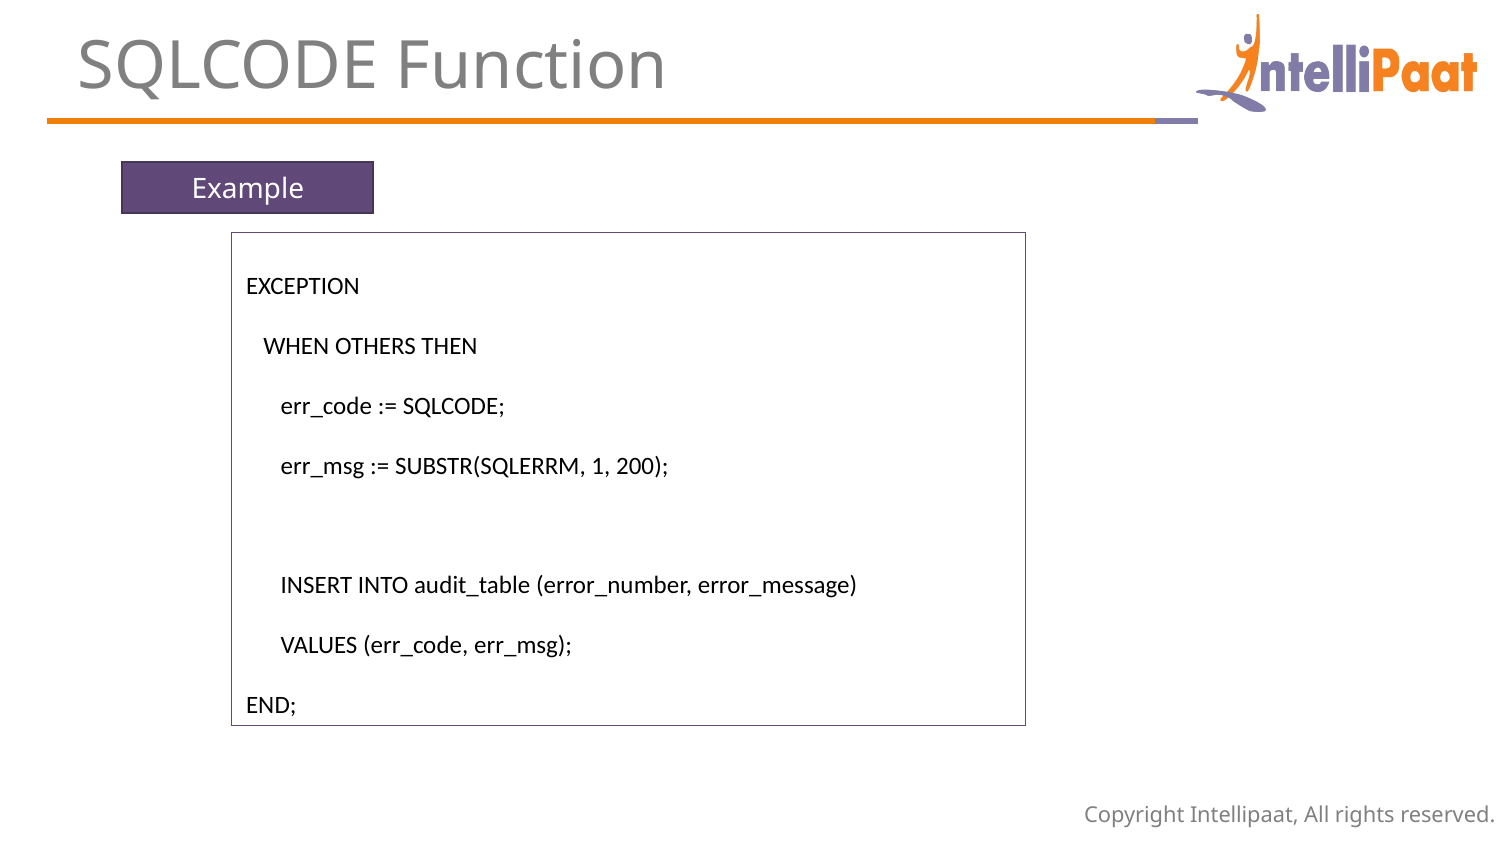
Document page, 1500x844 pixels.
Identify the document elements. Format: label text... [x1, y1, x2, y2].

text_box SQLCODE Function [77, 23, 1188, 84]
text_box Example [121, 161, 374, 214]
picture [1196, 14, 1477, 112]
text_box EXCEPTION WHEN OTHERS THEN err_code := SQLCODE; err_msg := SUBSTR(SQLERRM, 1, 200); INSERT INTO audit_table (error_number, error_message) VALUES (err_code, err_msg); END; [231, 232, 1026, 726]
